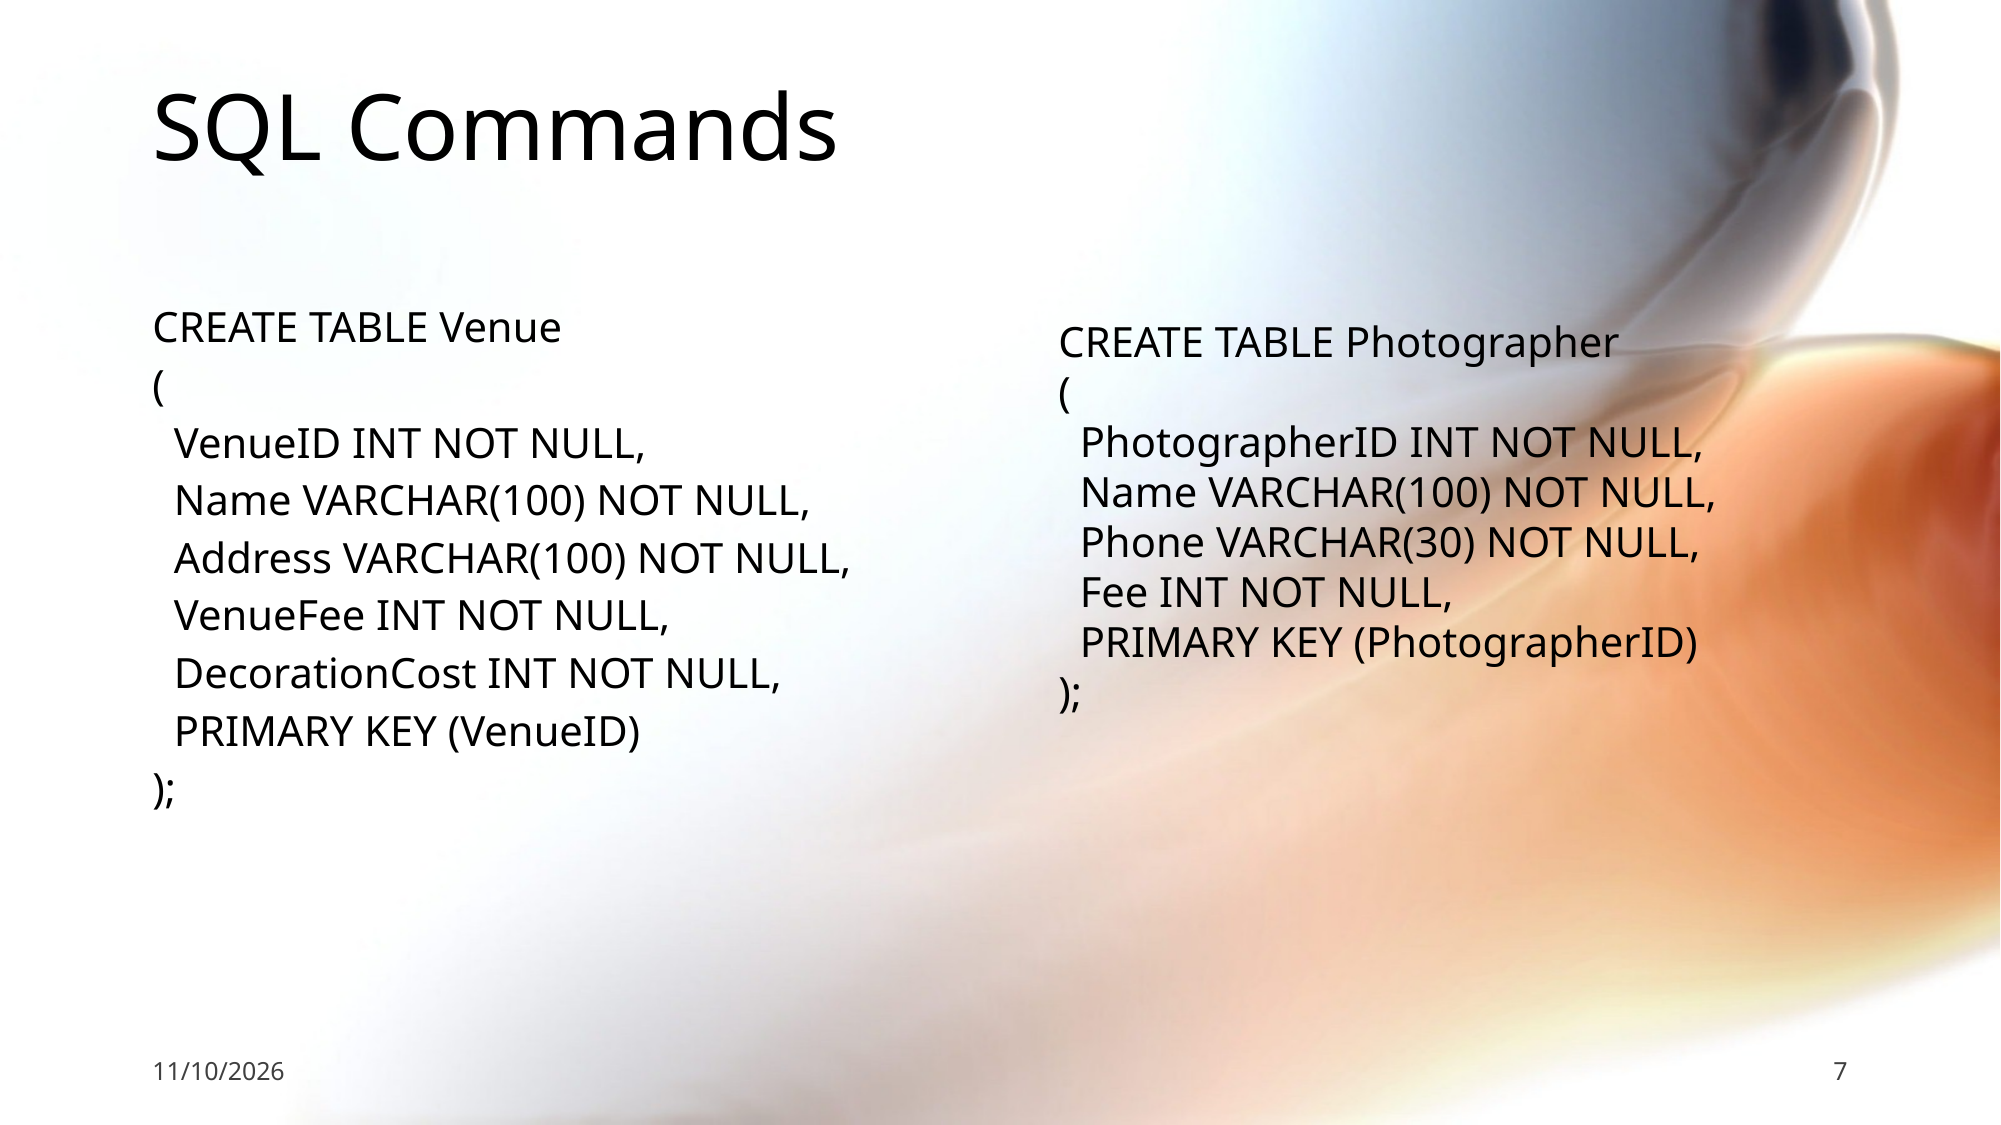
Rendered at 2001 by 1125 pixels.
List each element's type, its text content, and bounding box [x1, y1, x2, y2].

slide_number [137, 1042, 675, 1103]
picture [0, 0, 2001, 1125]
list CREATE TABLE Venue ( VenueID INT NOT NULL, Name VARCHAR(100) NOT NULL, Address VARCHAR(100) NOT NULL, VenueFee INT NOT NULL, DecorationCost INT NOT NULL, PRIMARY KEY (VenueID) ); [137, 299, 1010, 1014]
title SQL Commands [137, 59, 1863, 189]
text_box CREATE TABLE Photographer ( PhotographerID INT NOT NULL, Name VARCHAR(100) NOT NULL, Phone VARCHAR(30) NOT NULL, Fee INT NOT NULL, PRIMARY KEY (PhotographerID) ); [1043, 308, 1863, 774]
slide_number 7 [1325, 1042, 1863, 1103]
